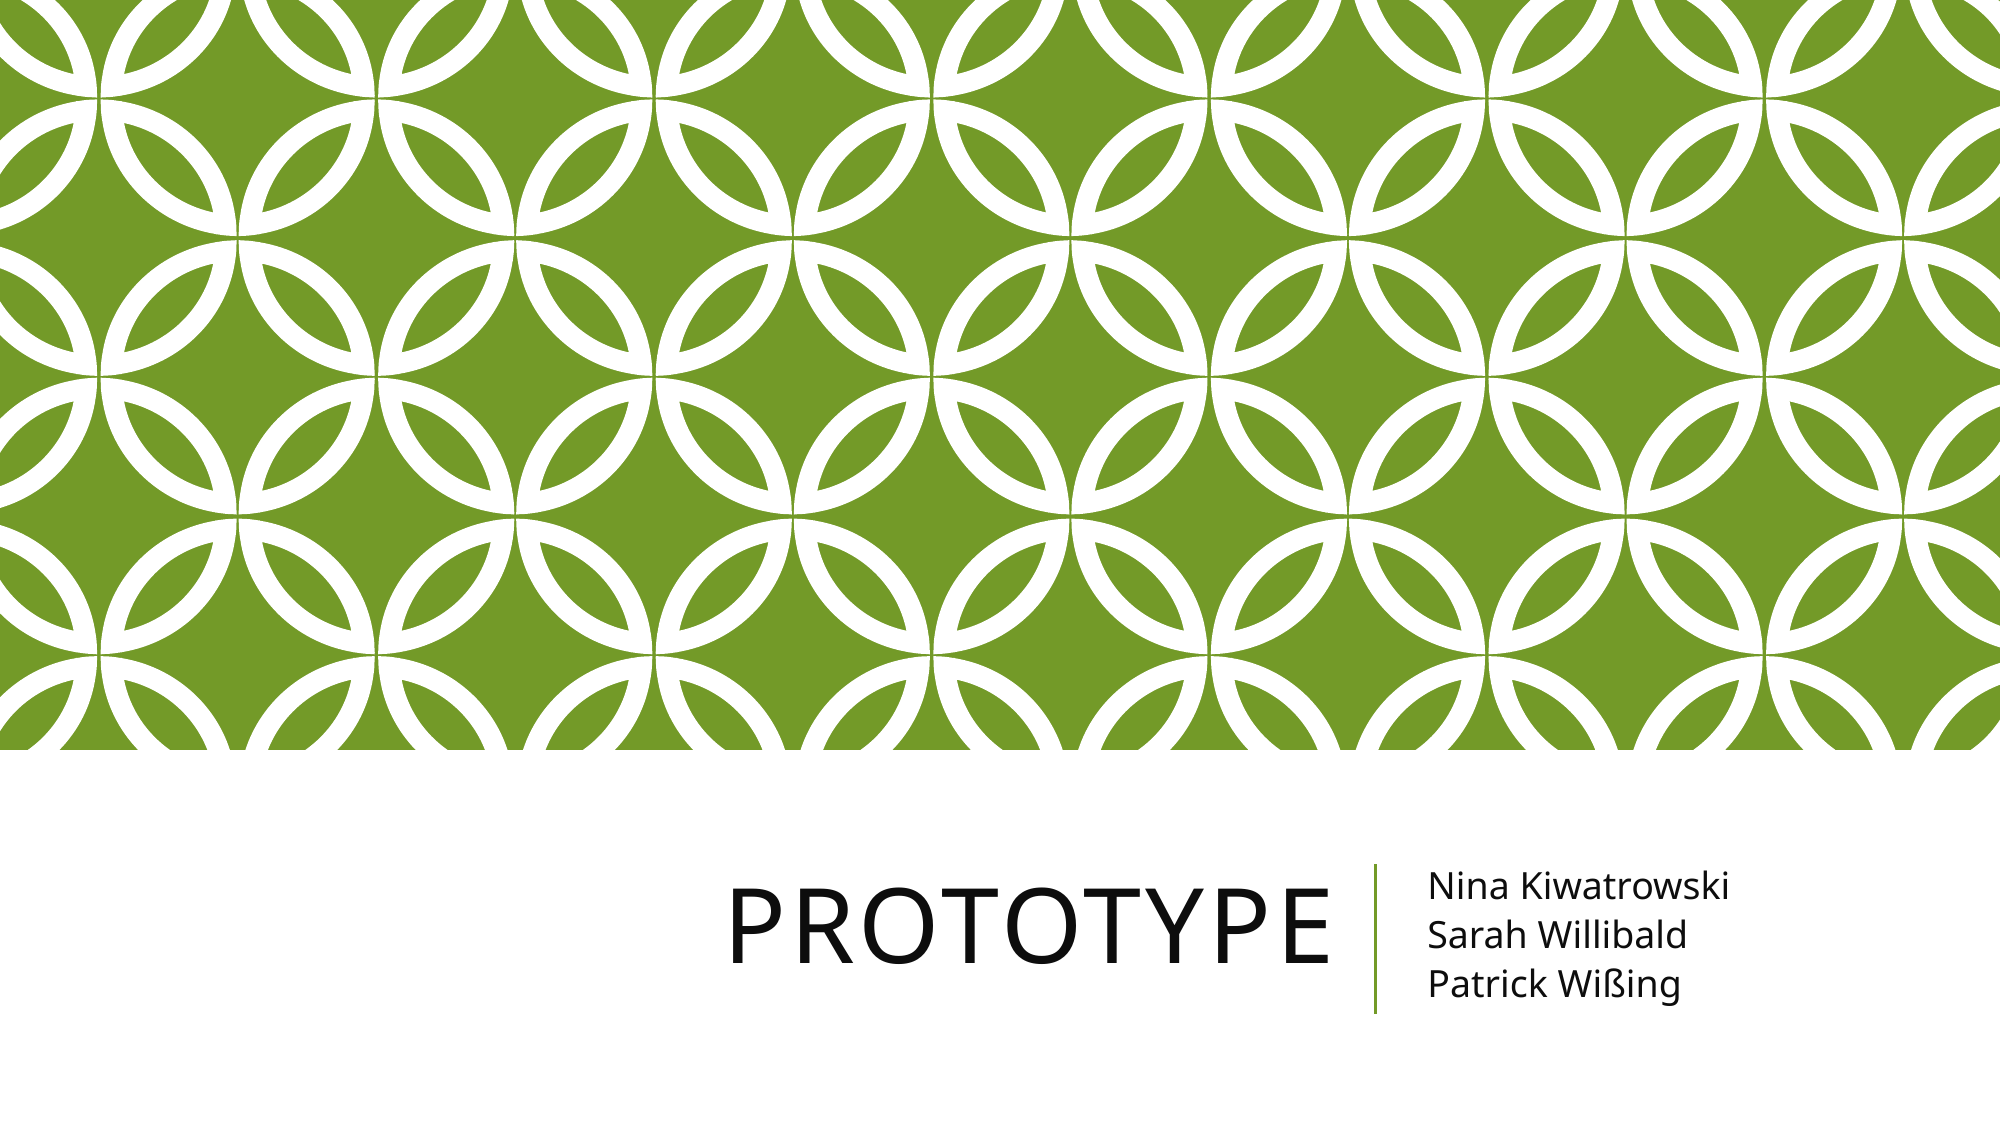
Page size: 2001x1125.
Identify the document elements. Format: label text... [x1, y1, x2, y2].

title Prototype [75, 813, 1350, 1054]
subtitle Nina Kiwatrowski Sarah Willibald Patrick Wißing [1412, 813, 1938, 1054]
